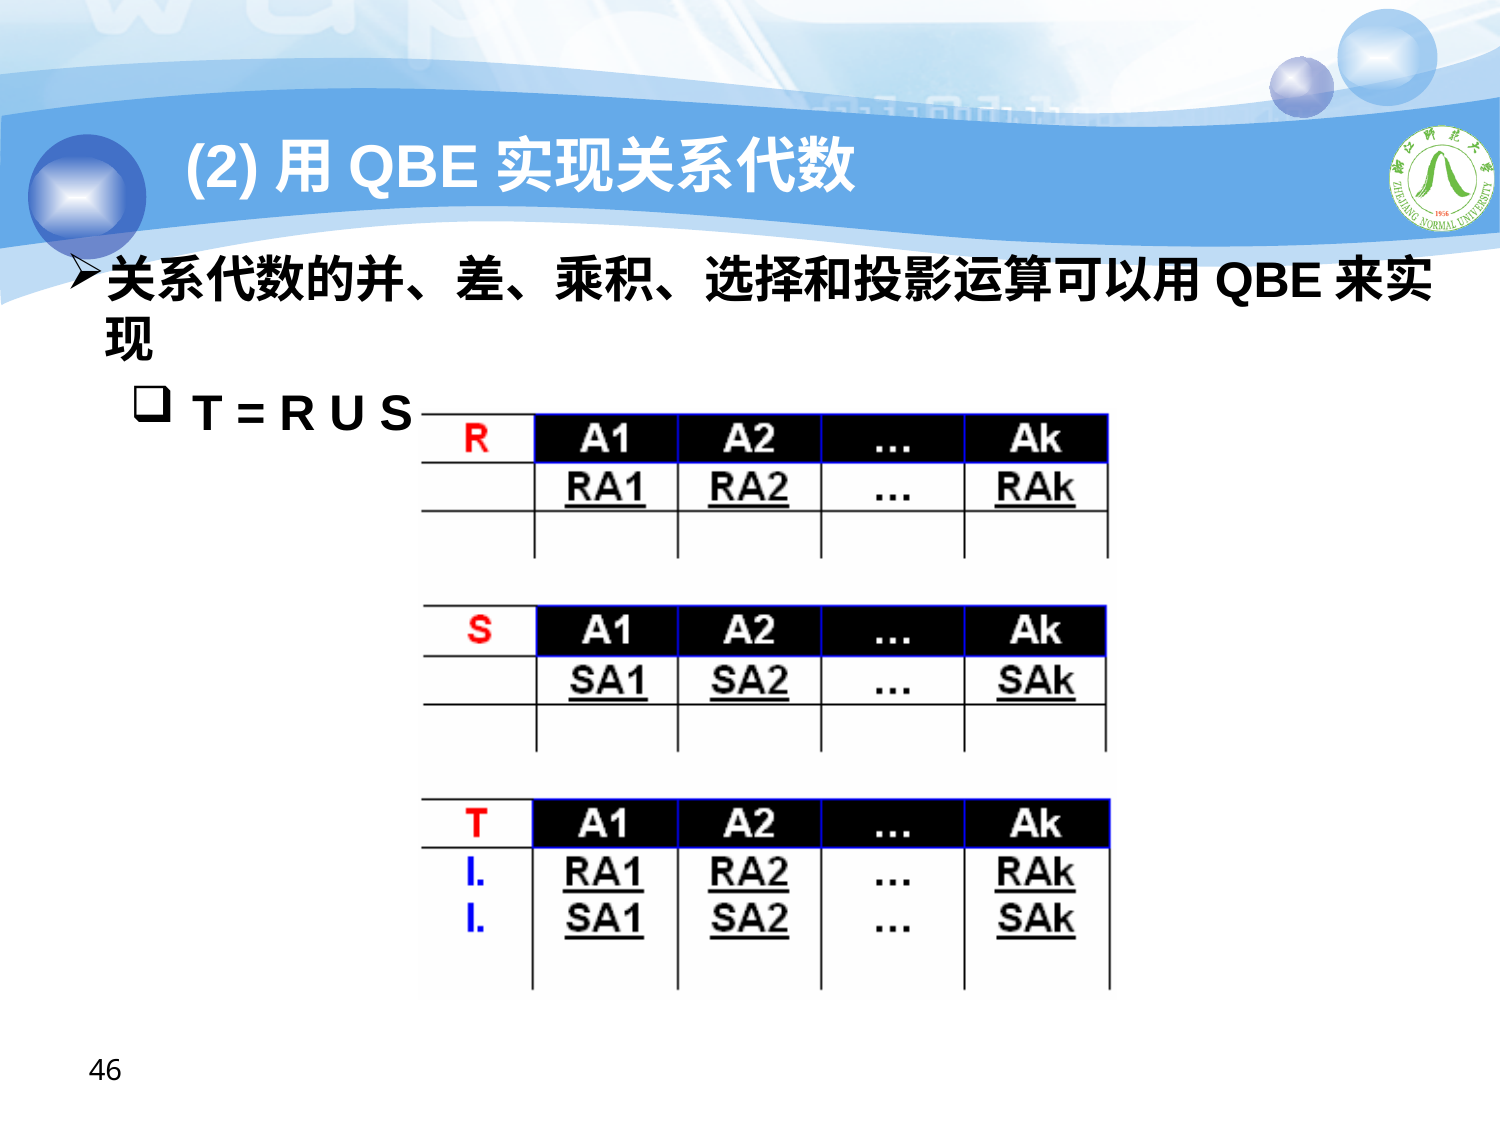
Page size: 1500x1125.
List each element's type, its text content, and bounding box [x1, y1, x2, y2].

slide_number 46 [41, 1023, 138, 1099]
title (2)用QBE实现关系代数 [123, 59, 919, 258]
text_box 关系代数的并、差、乘积、选择和投影运算可以用QBE来实现 T = R U S [64, 232, 1483, 441]
picture [1388, 125, 1495, 232]
picture [0, 0, 1500, 113]
text_box [418, 408, 1117, 1000]
